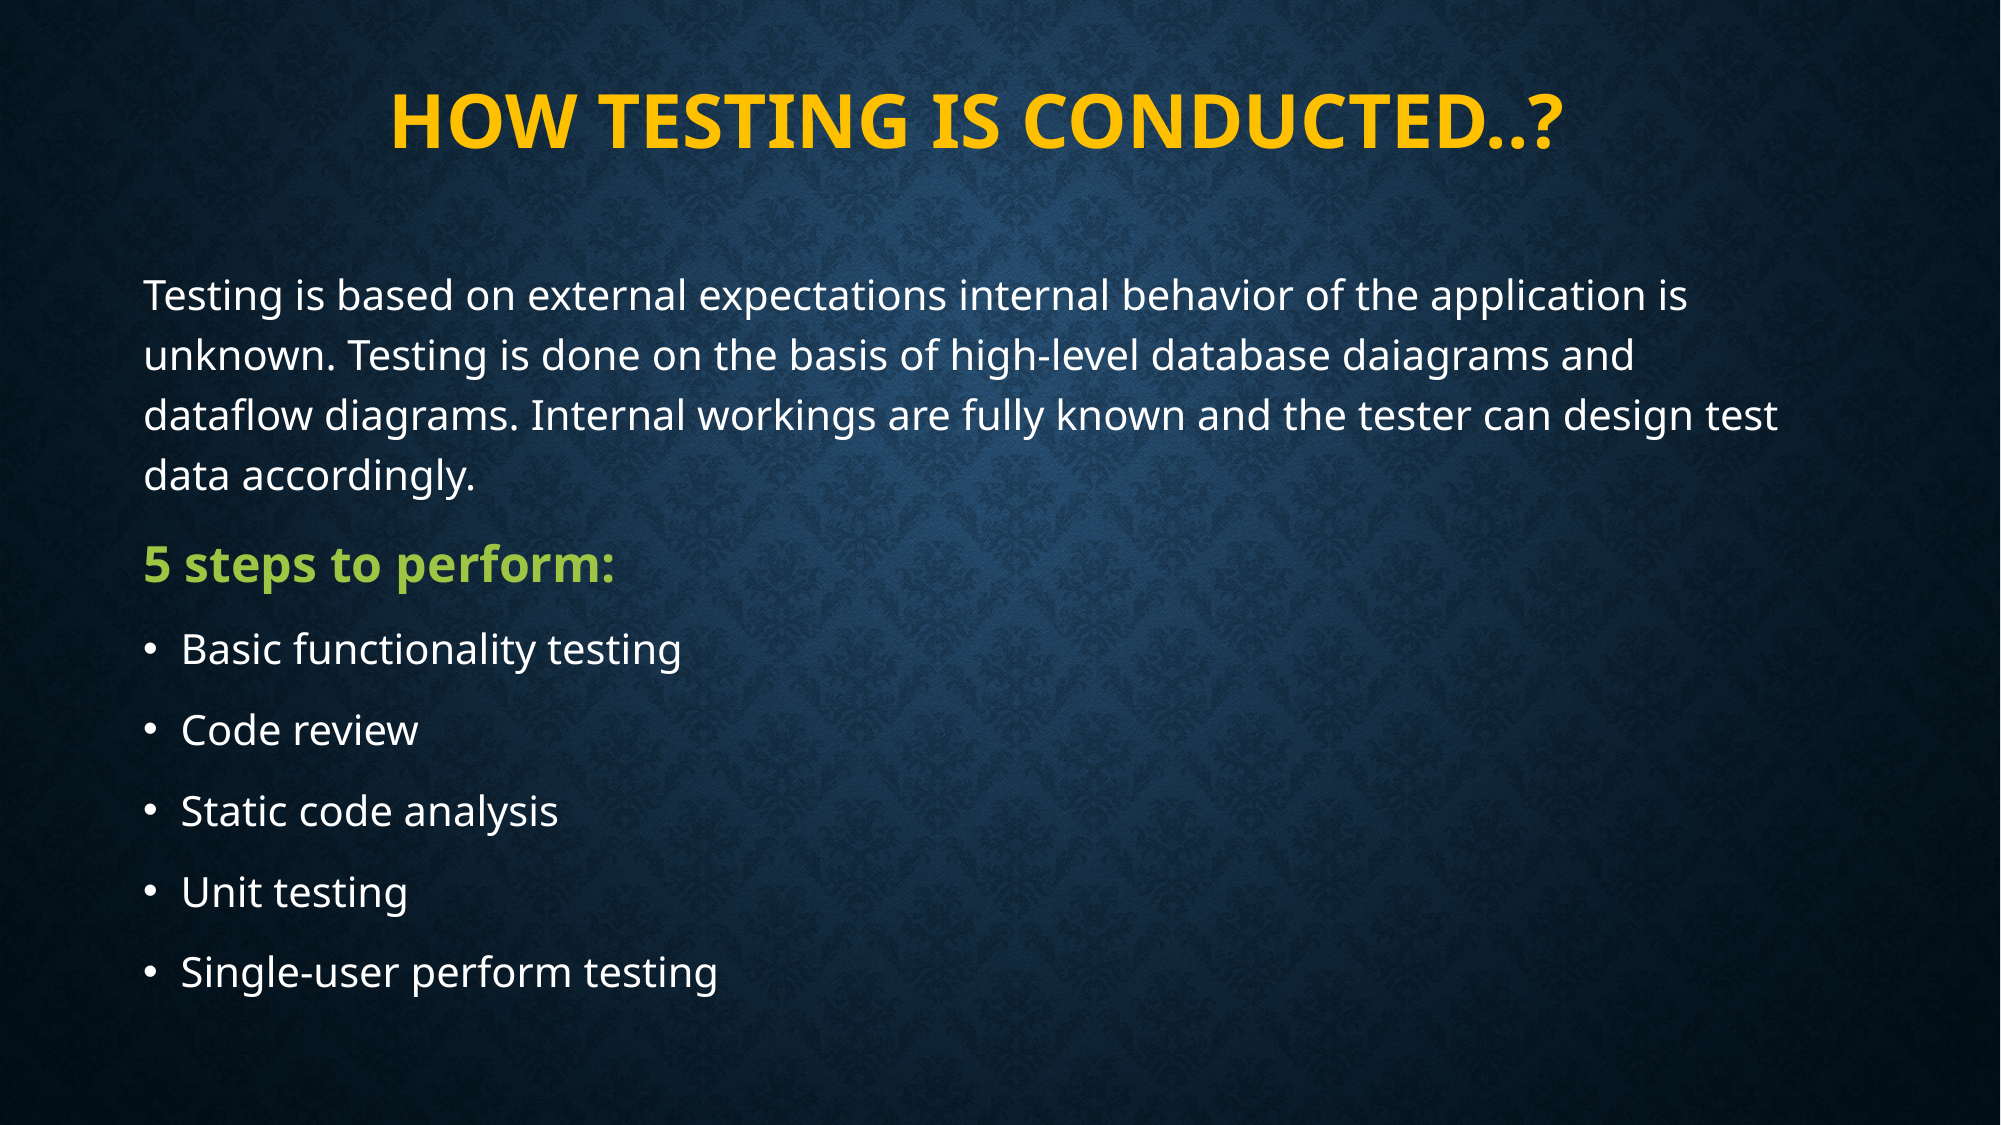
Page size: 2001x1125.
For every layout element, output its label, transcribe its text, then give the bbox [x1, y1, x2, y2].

title HOW TESTING IS CONDUCTED..? [128, 15, 1827, 234]
list Testing is based on external expectations internal behavior of the application is unknown. Testing is done on the basis of high-level database daiagrams and dataflow diagrams. Internal workings are fully known and the tester can design test data accordingly. 5 steps to perform: Basic functionality testing Code review Static code analysis Unit testing Single-user perform testing [128, 251, 1827, 1047]
